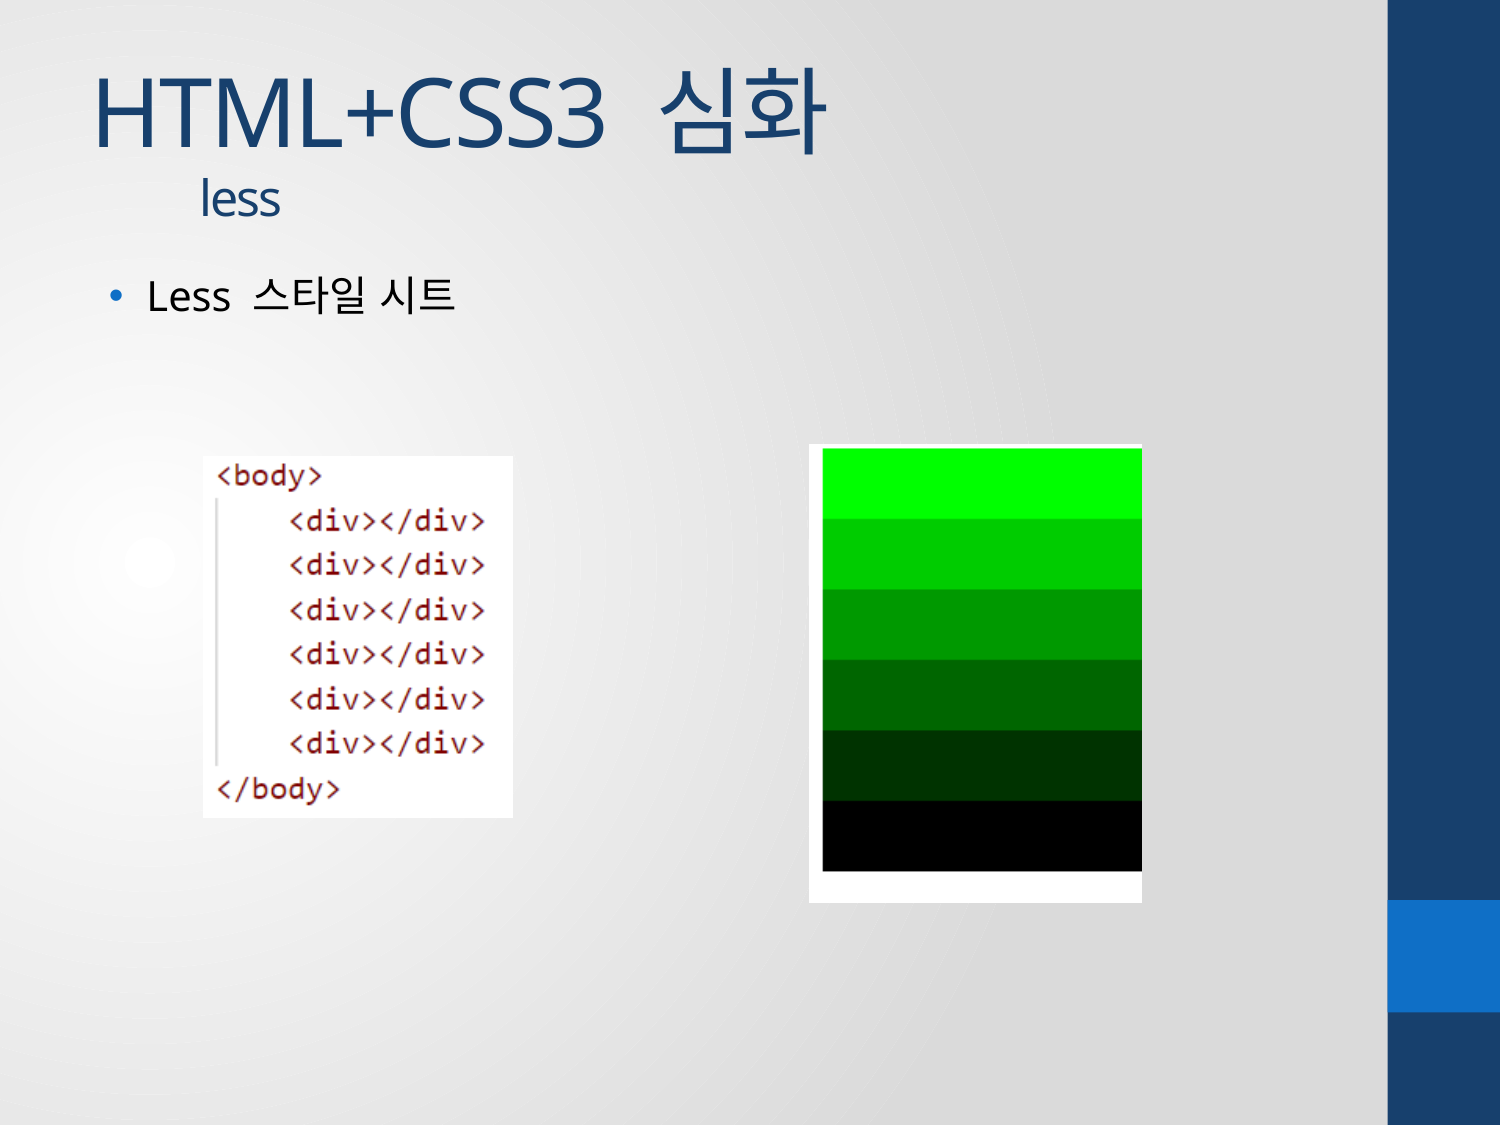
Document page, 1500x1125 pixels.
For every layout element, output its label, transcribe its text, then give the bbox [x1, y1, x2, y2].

picture [202, 455, 514, 818]
title HTML+CSS3 심화 less [75, 45, 1325, 233]
picture [808, 443, 1143, 903]
list Less 스타일 시트 [75, 262, 1400, 1050]
